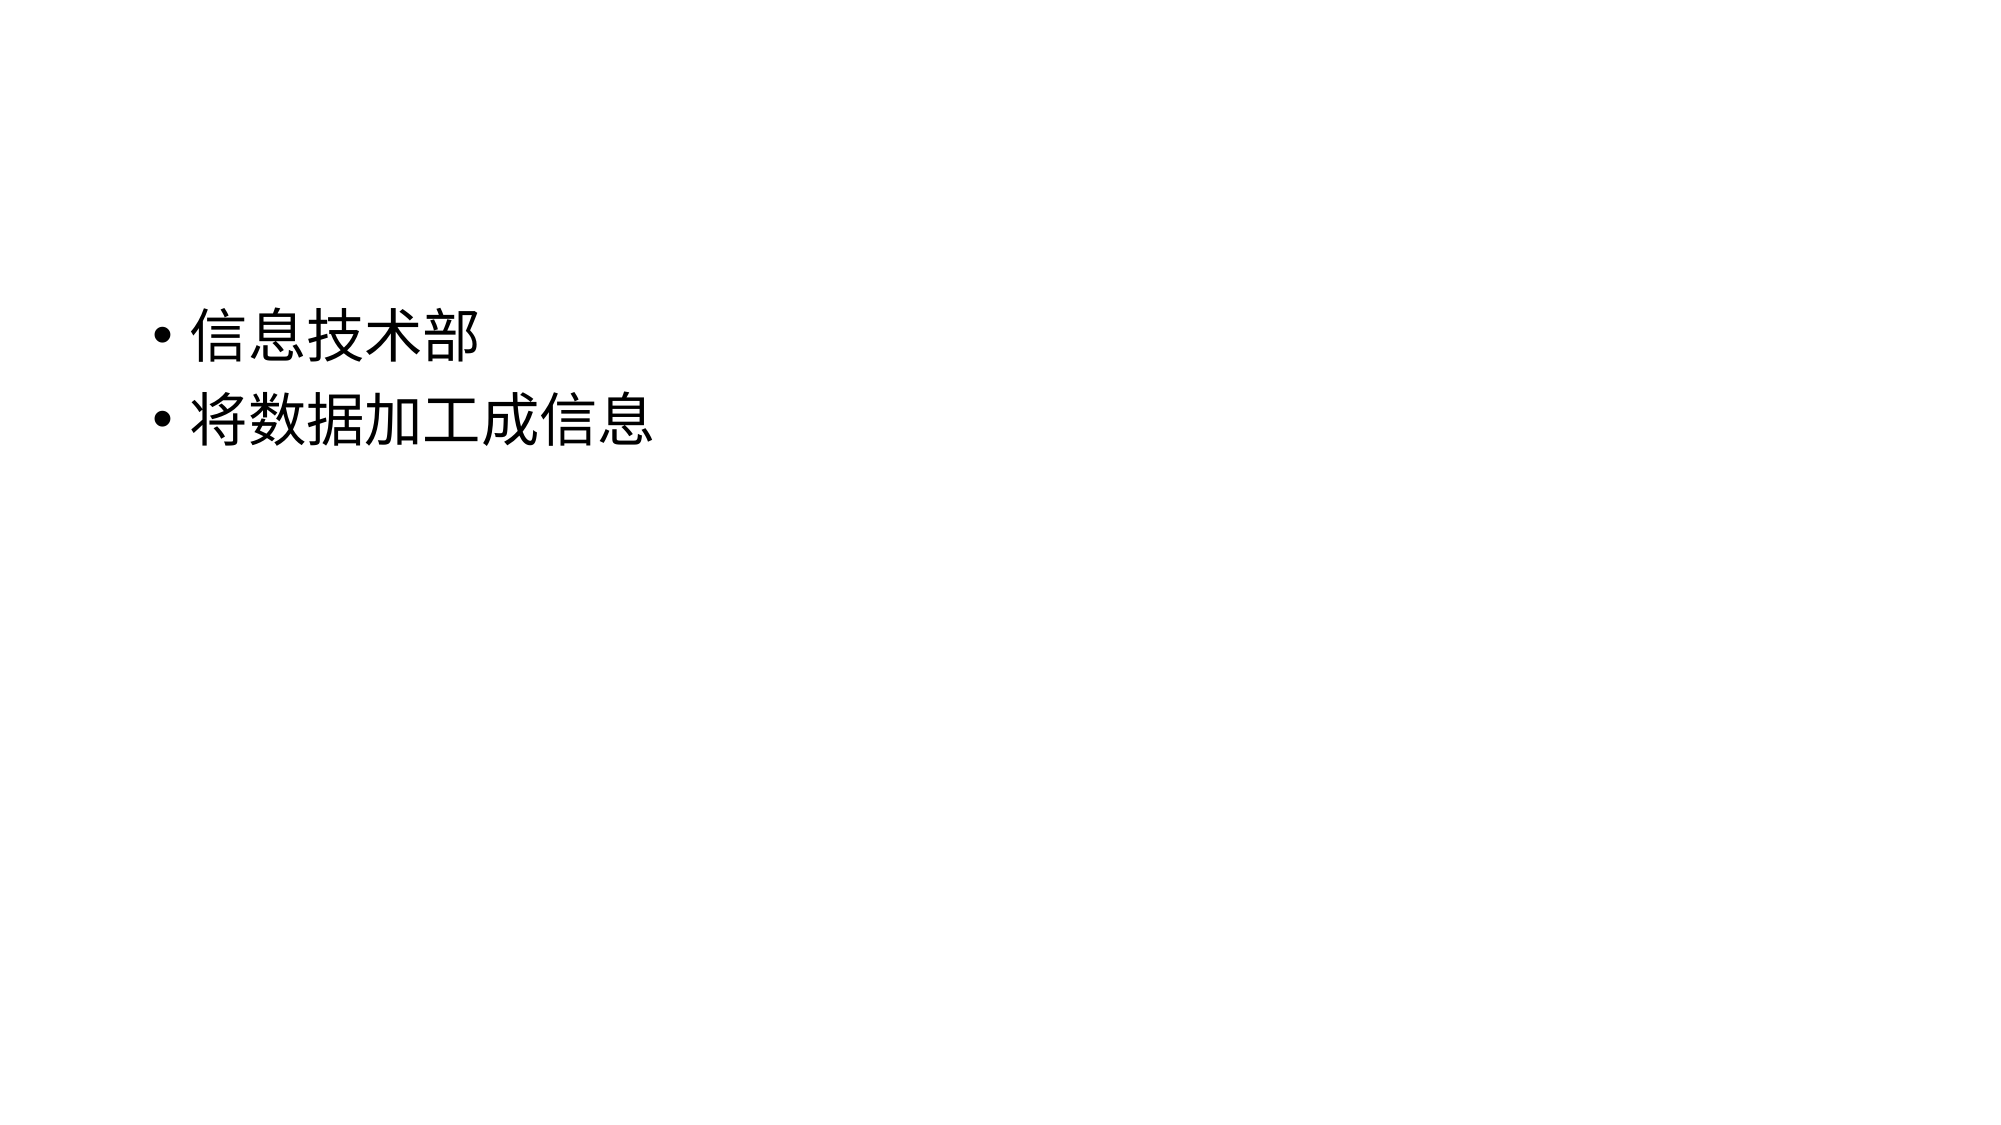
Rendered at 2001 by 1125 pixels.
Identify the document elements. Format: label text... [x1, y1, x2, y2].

list 信息技术部 将数据加工成信息 [137, 299, 1863, 1014]
